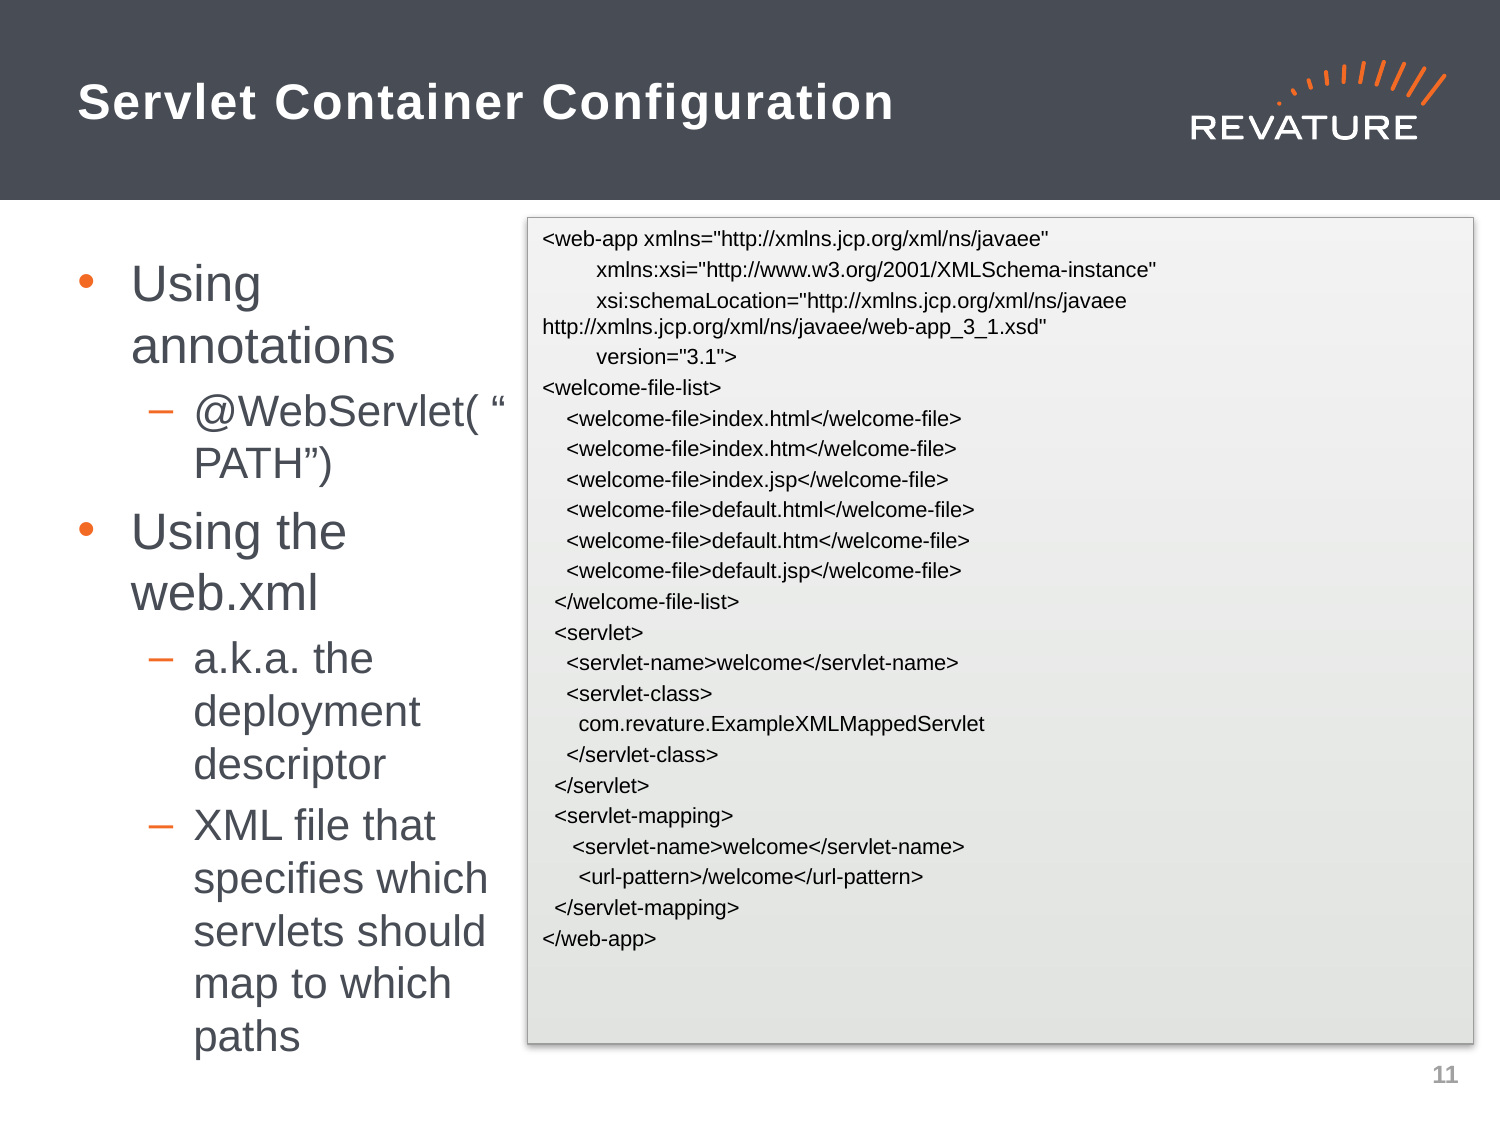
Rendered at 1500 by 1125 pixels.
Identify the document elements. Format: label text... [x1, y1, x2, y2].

slide_number 10 [1332, 1052, 1474, 1104]
list <web-app xmlns="http://xmlns.jcp.org/xml/ns/javaee" xmlns:xsi="http://www.w3.org/2001/XMLSchema-instance" xsi:schemaLocation="http://xmlns.jcp.org/xml/ns/javaee http://xmlns.jcp.org/xml/ns/javaee/web-app_3_1.xsd" version="3.1"> <welcome-file-list> <welcome-file>index.html</welcome-file> <welcome-file>index.htm</welcome-file> <welcome-file>index.jsp</welcome-file> <welcome-file>default.html</welcome-file> <welcome-file>default.htm</welcome-file> <welcome-file>default.jsp</welcome-file> </welcome-file-list> <servlet> <servlet-name>welcome</servlet-name> <servlet-class> com.revature.ExampleXMLMappedServlet </servlet-class> </servlet> <servlet-mapping> <servlet-name>welcome</servlet-name> <url-pattern>/welcome</url-pattern> </servlet-mapping> </web-app> [527, 217, 1474, 1045]
title Servlet Container Configuration [62, 0, 1084, 200]
list Using annotations @WebServlet( “PATH”) Using the web.xml a.k.a. the deployment descriptor XML file that specifies which servlets should map to which paths [62, 243, 528, 1070]
